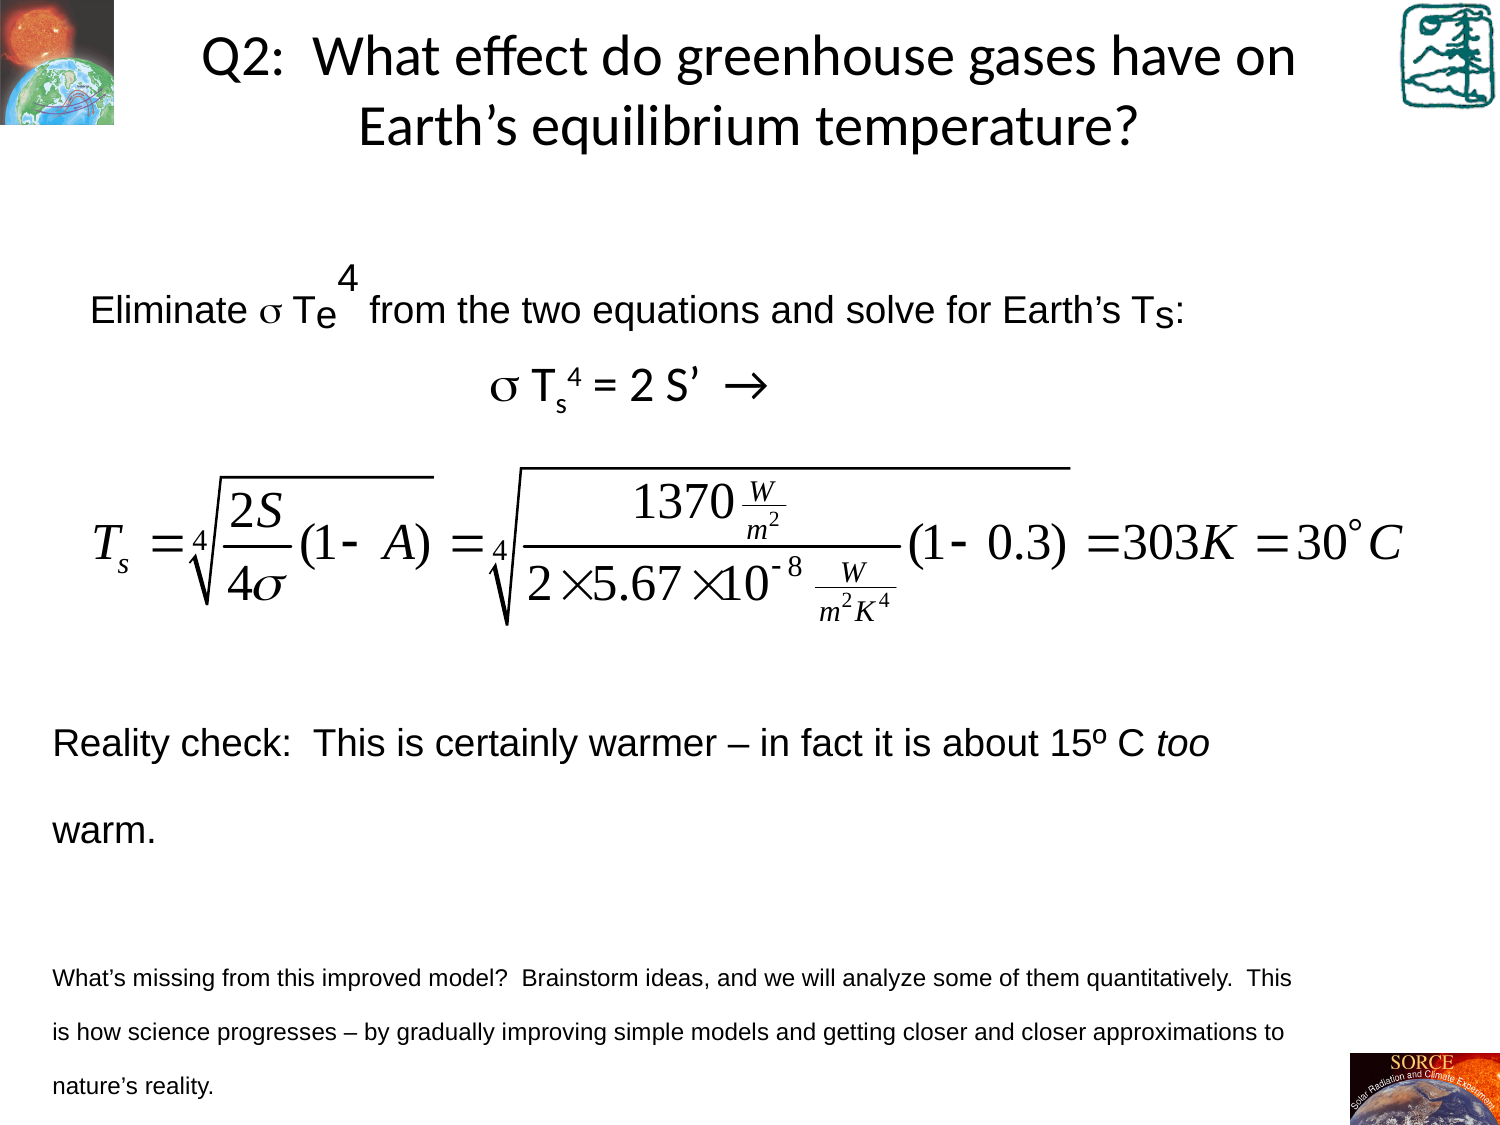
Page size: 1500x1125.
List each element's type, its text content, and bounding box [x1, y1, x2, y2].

list s Ts4 = 2 S’ → [474, 350, 888, 425]
text_box Eliminate s Te4 from the two equations and solve for Earth’s Ts: [75, 237, 1463, 344]
picture [1349, 1052, 1500, 1125]
title Q2: What effect do greenhouse gases have on Earth’s equilibrium temperature? [112, 1, 1388, 175]
picture [0, 0, 114, 126]
text_box Reality check: This is certainly warmer – in fact it is about 15º C too warm. What’s missing from this improved model? Brainstorm ideas, and we will analyze some of them quantitatively. This is how science progresses – by gradually improving simple models and getting closer and closer approximations to nature’s reality. [37, 670, 1325, 1107]
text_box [86, 455, 1414, 638]
picture [1395, 0, 1500, 113]
